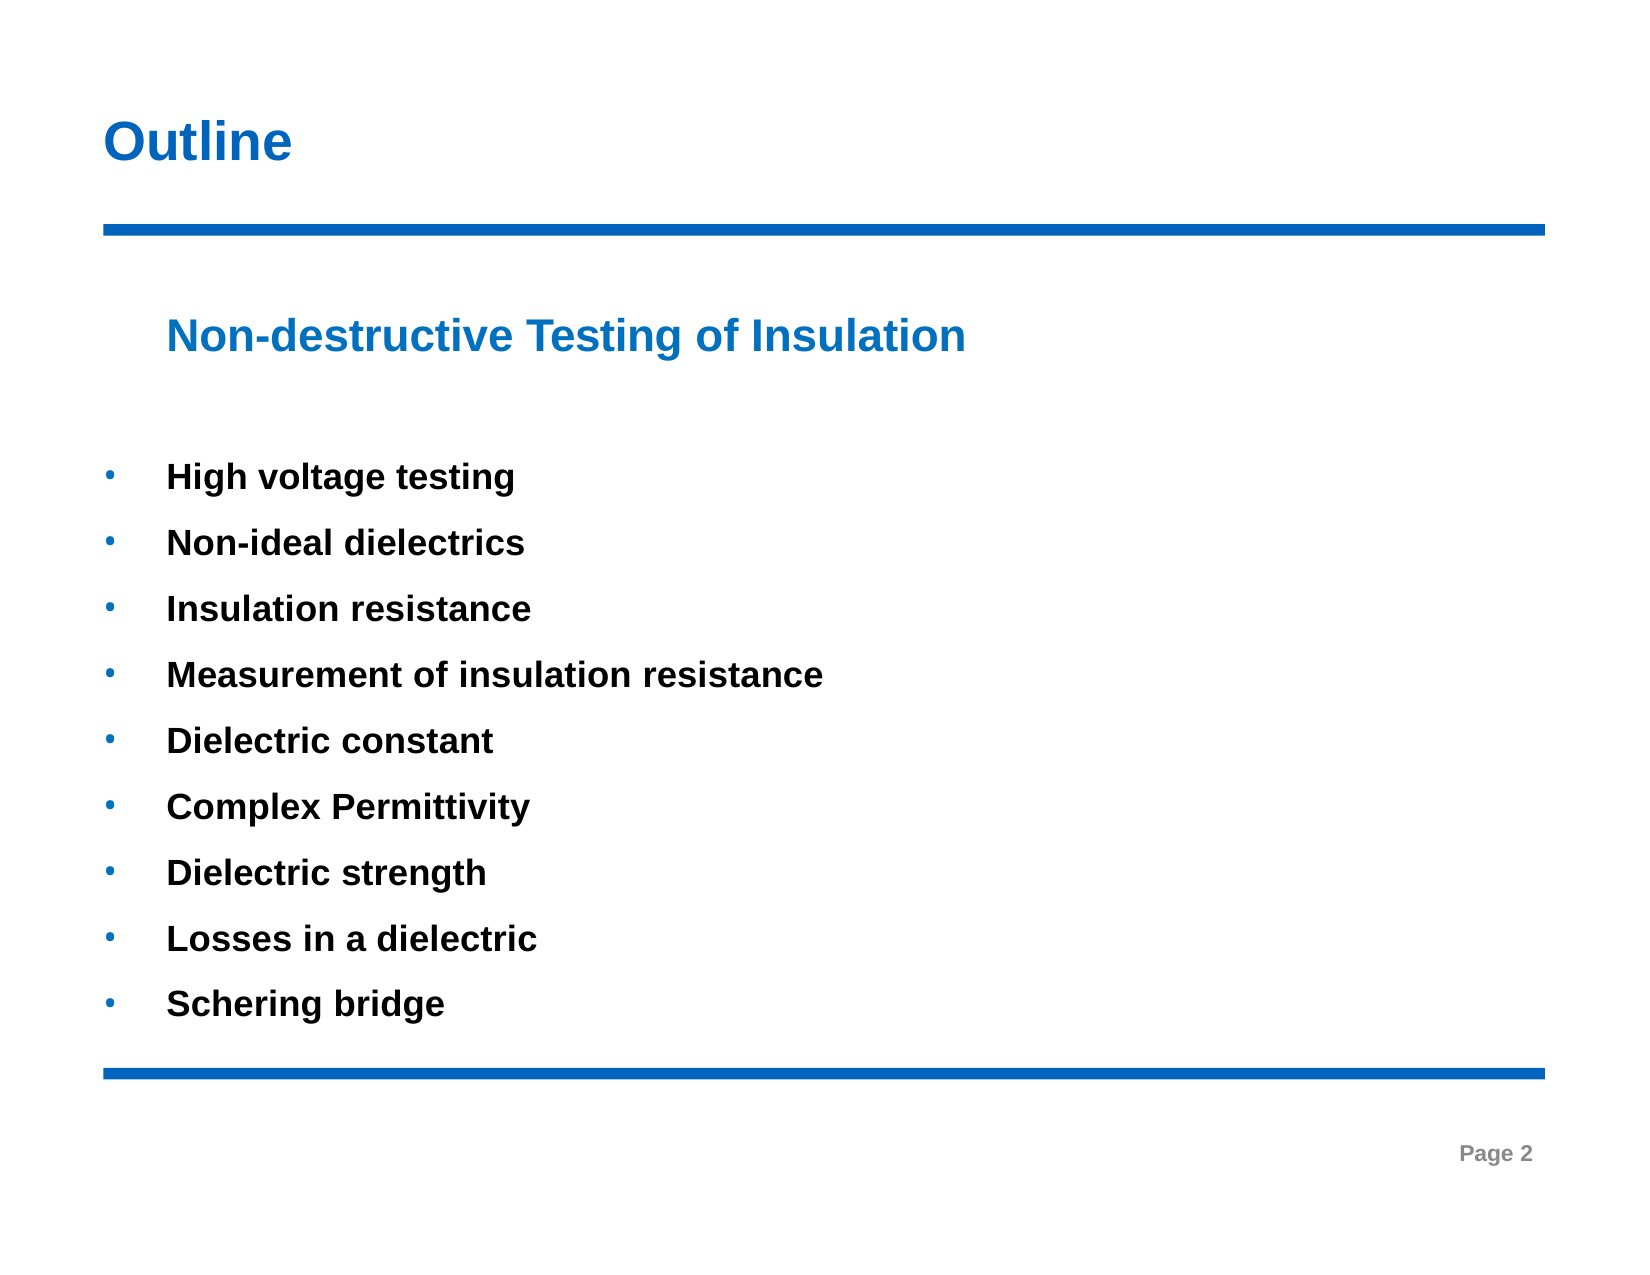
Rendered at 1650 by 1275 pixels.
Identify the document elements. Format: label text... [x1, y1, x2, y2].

text_box Non-destructive Testing of Insulation High voltage testing Non-ideal dielectrics Insulation resistance Measurement of insulation resistance Dielectric constant Complex Permittivity Dielectric strength Losses in a dielectric Schering bridge [101, 303, 975, 1025]
text_box Page 2 [1457, 1138, 1540, 1194]
text_box [103, 1067, 1545, 1080]
title Outline [101, 103, 295, 303]
text_box [295, 224, 1545, 236]
